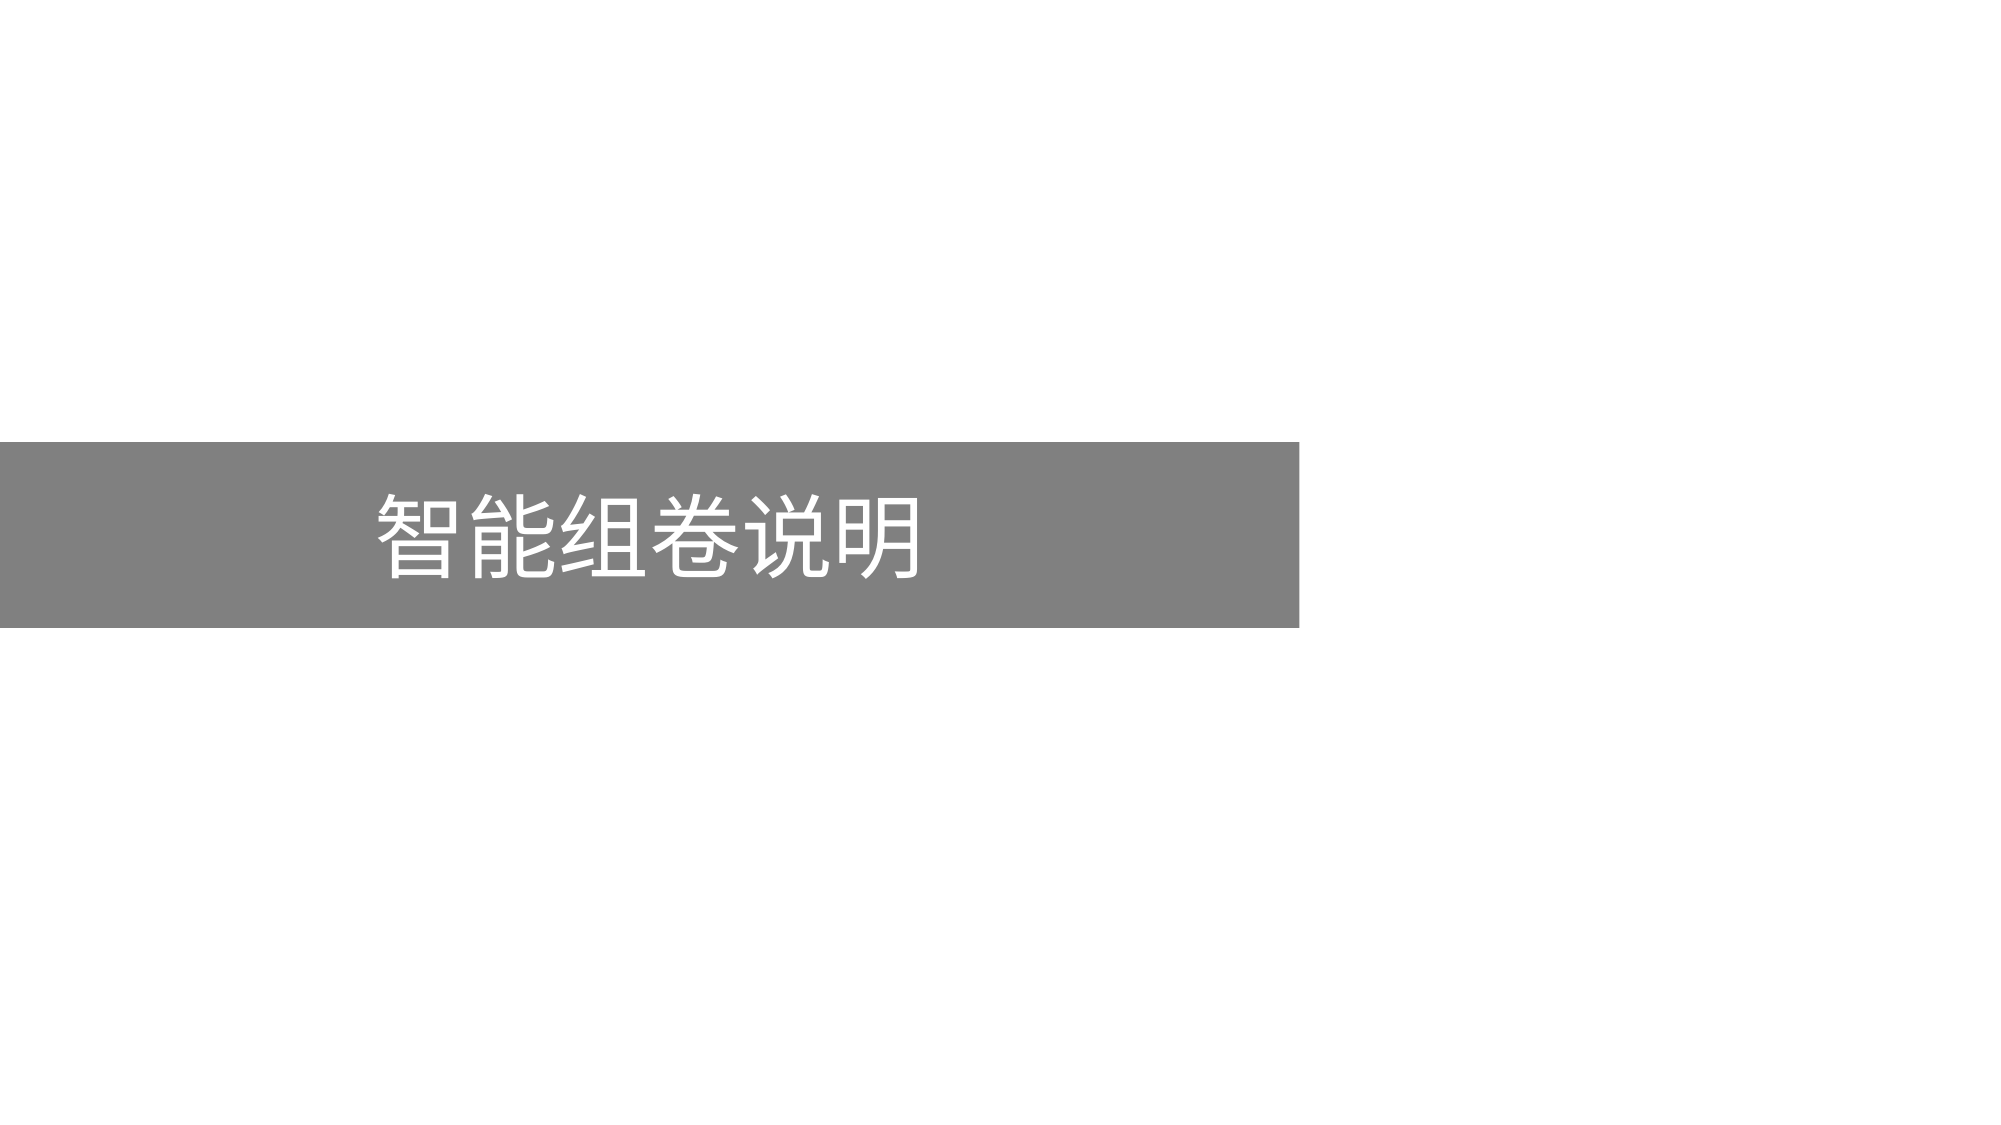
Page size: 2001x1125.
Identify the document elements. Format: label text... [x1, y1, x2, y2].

text_box 智能组卷说明 [0, 441, 1300, 629]
